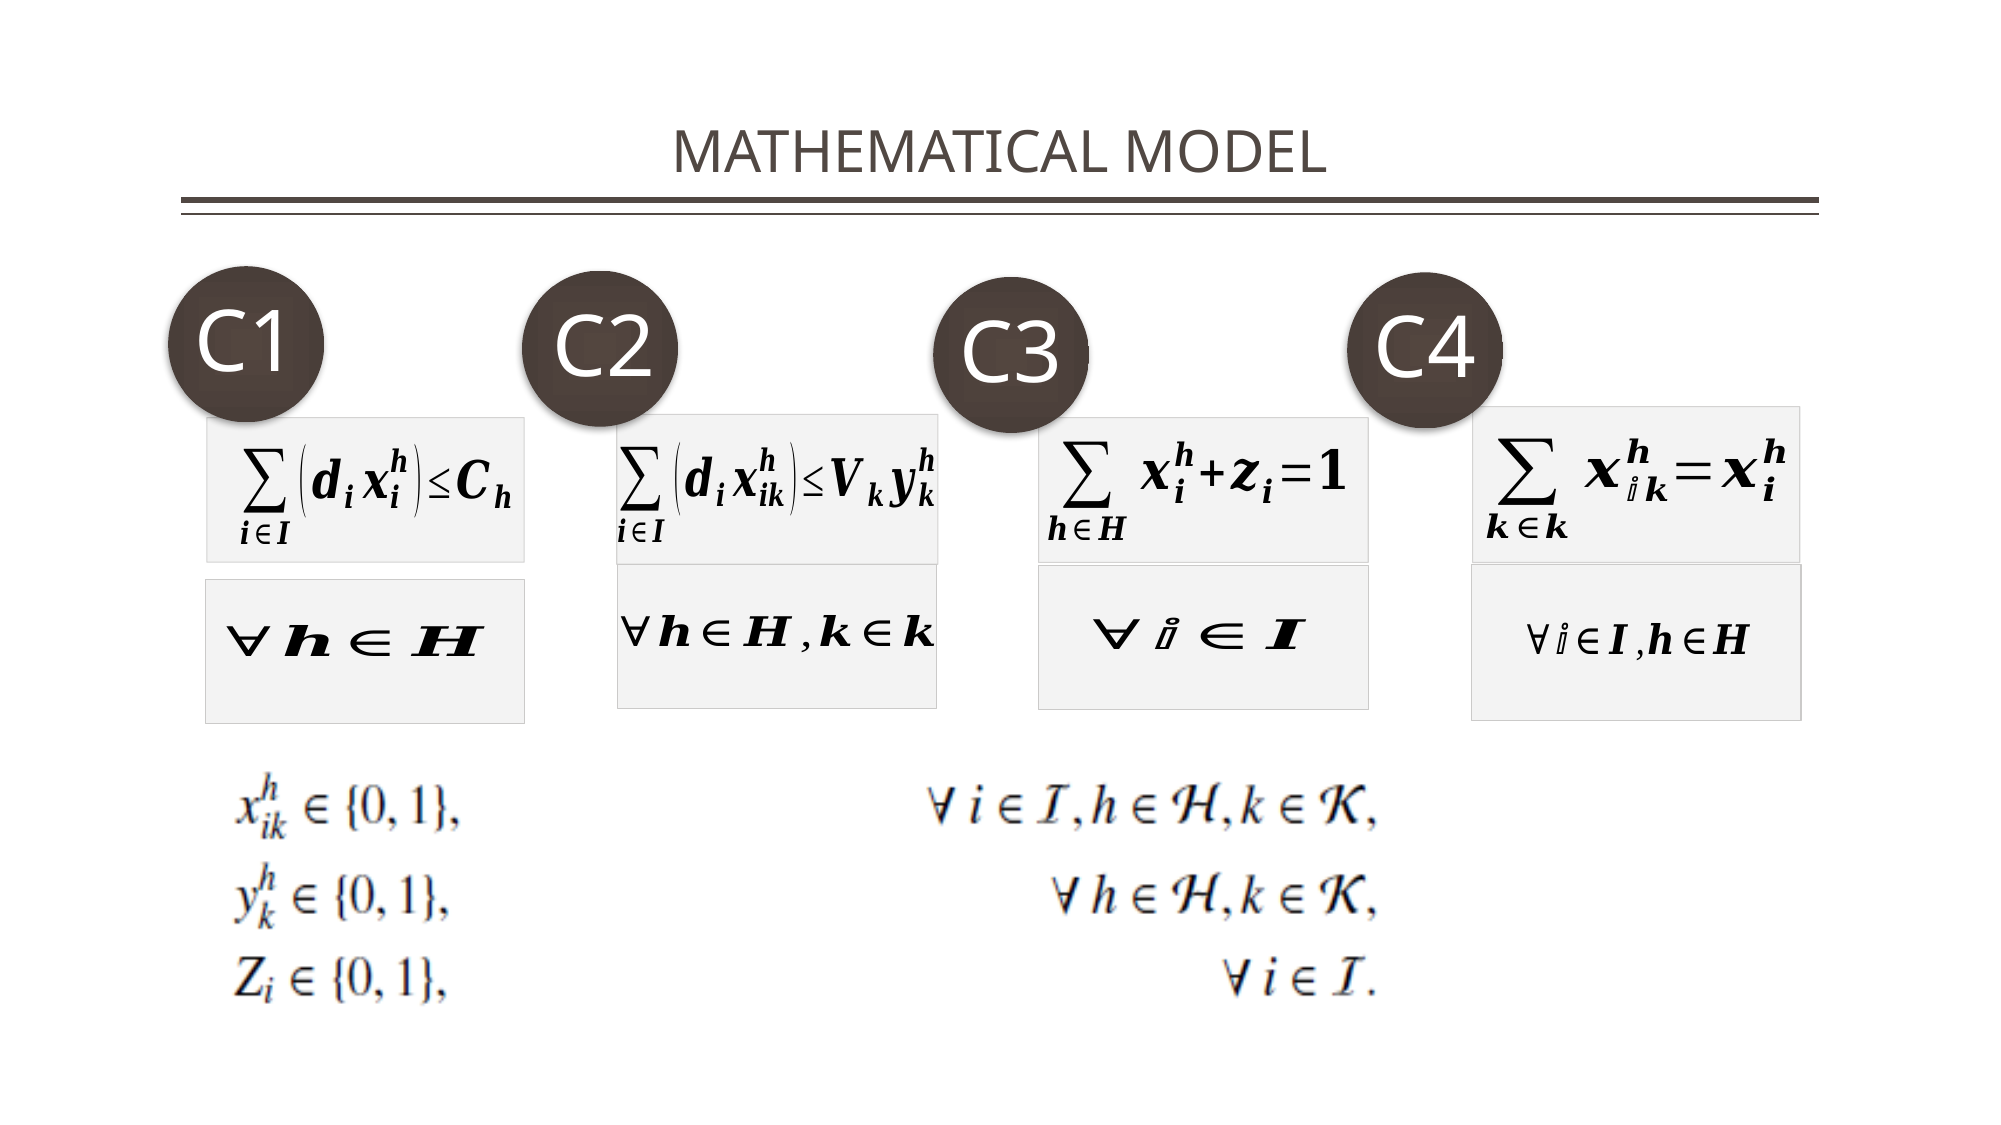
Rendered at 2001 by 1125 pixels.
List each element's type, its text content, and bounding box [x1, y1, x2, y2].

title MATHEMATICAL MODEL [181, 12, 1819, 193]
picture [205, 765, 1394, 1027]
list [181, 228, 1878, 1025]
